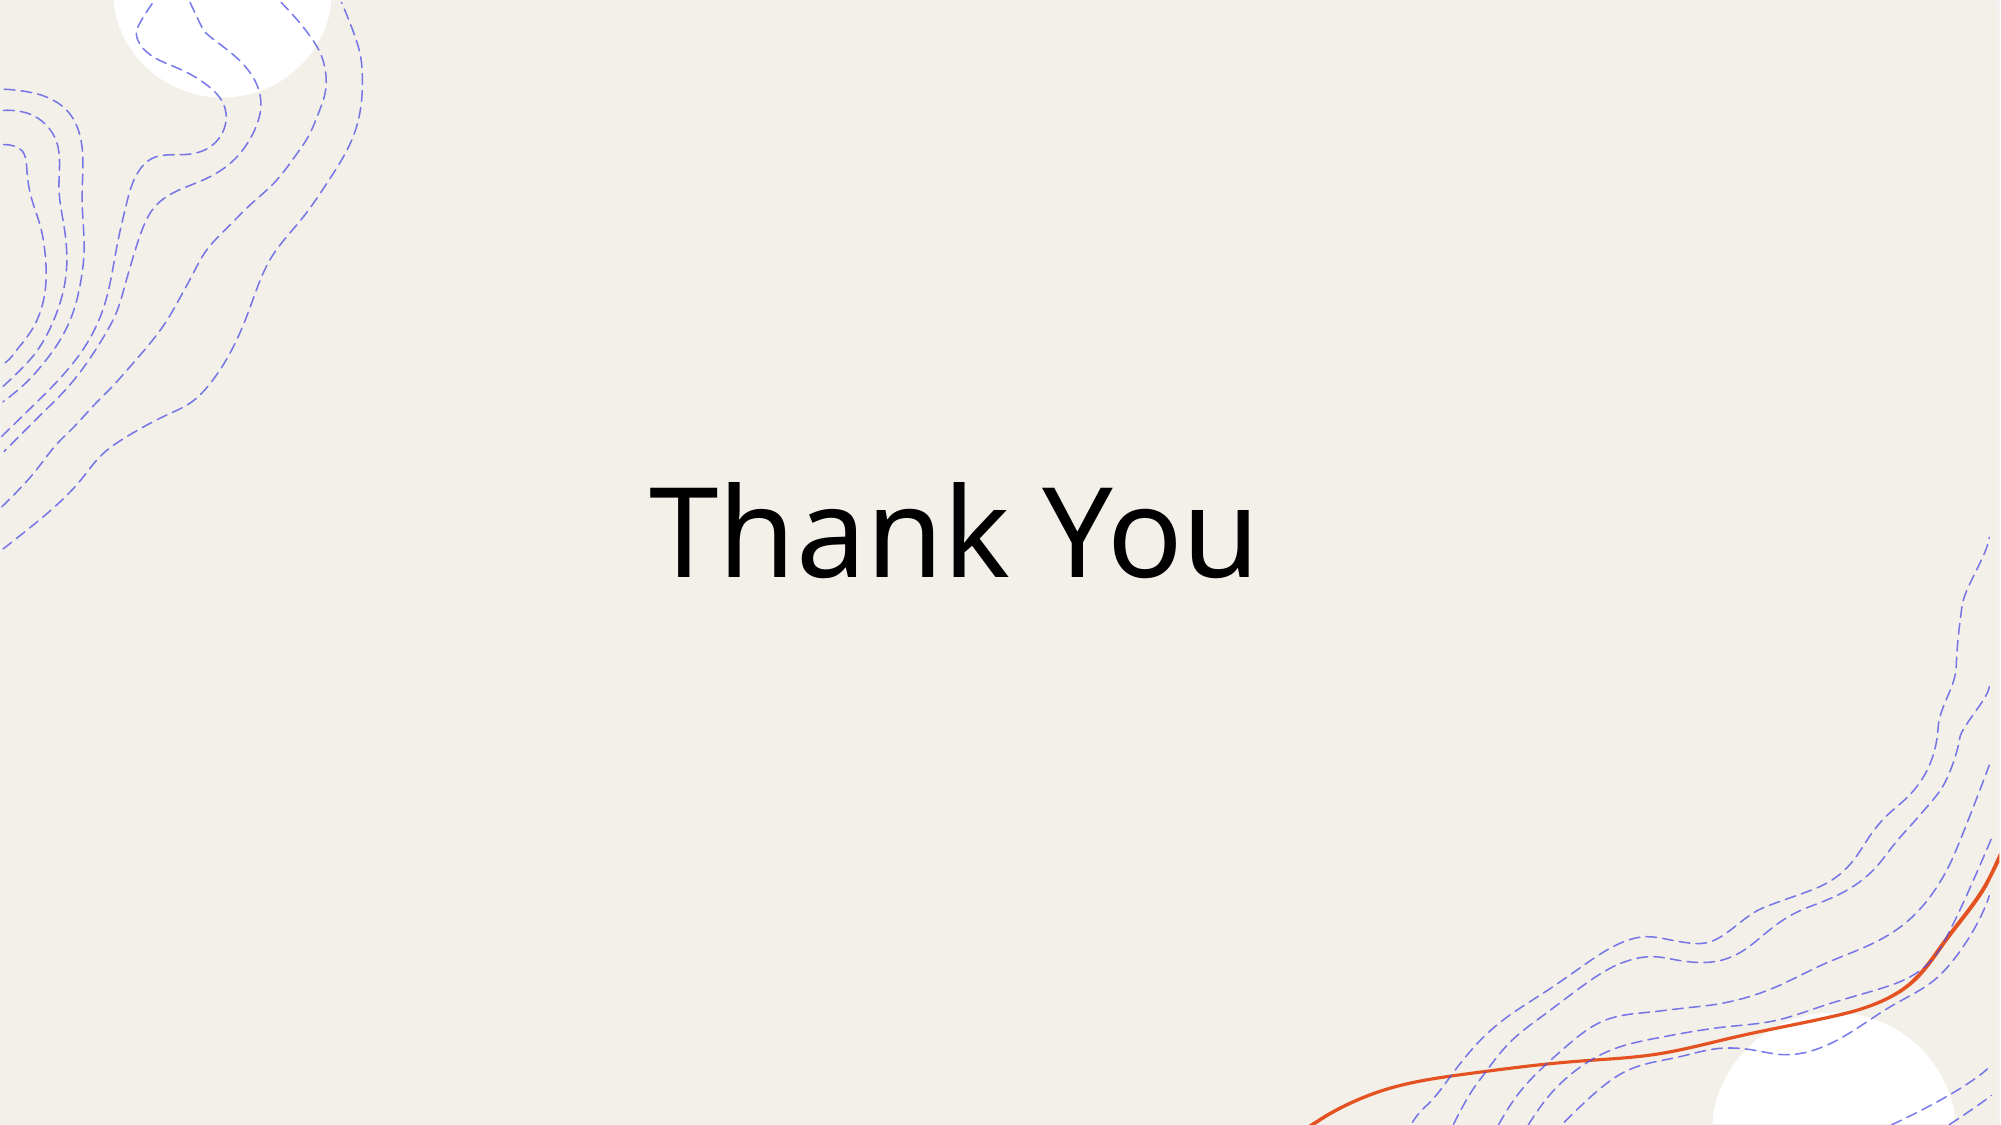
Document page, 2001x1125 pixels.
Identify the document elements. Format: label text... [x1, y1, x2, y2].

text_box Thank You [634, 445, 1387, 611]
